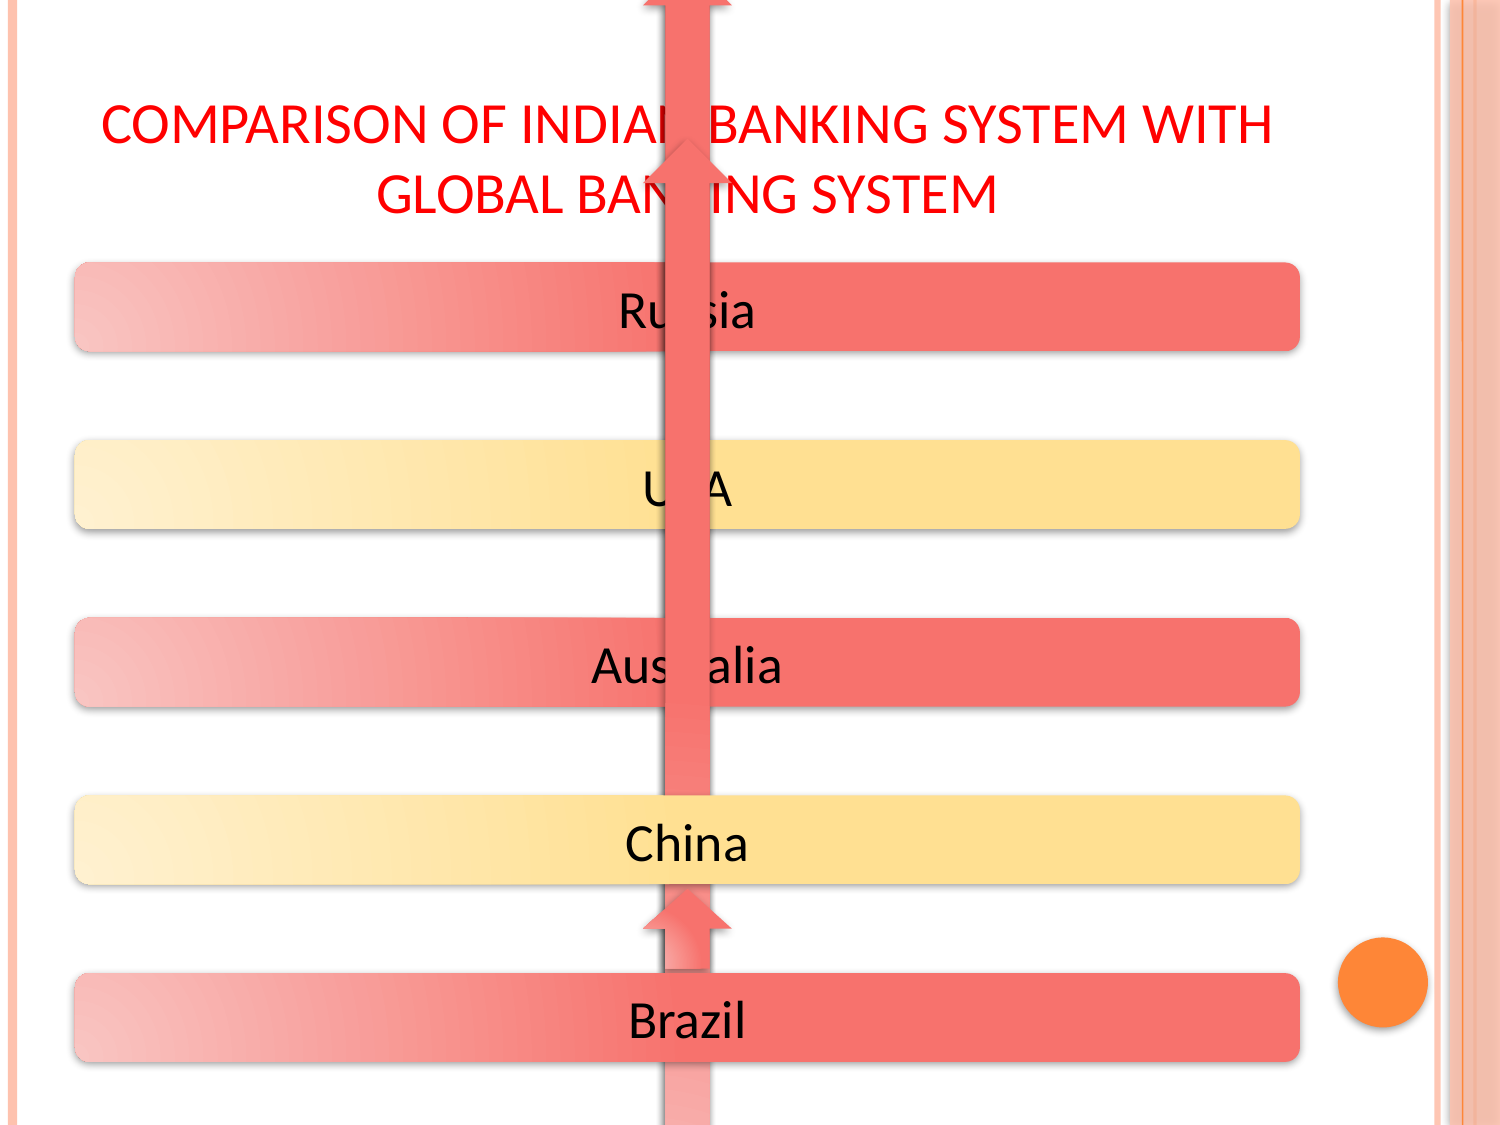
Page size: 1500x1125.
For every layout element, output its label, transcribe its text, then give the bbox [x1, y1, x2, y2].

title Comparison of Indian banking system with global banking system [75, 45, 657, 233]
title Comparison of Indian banking system with global banking system [715, 45, 1300, 233]
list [74, 261, 1301, 1063]
